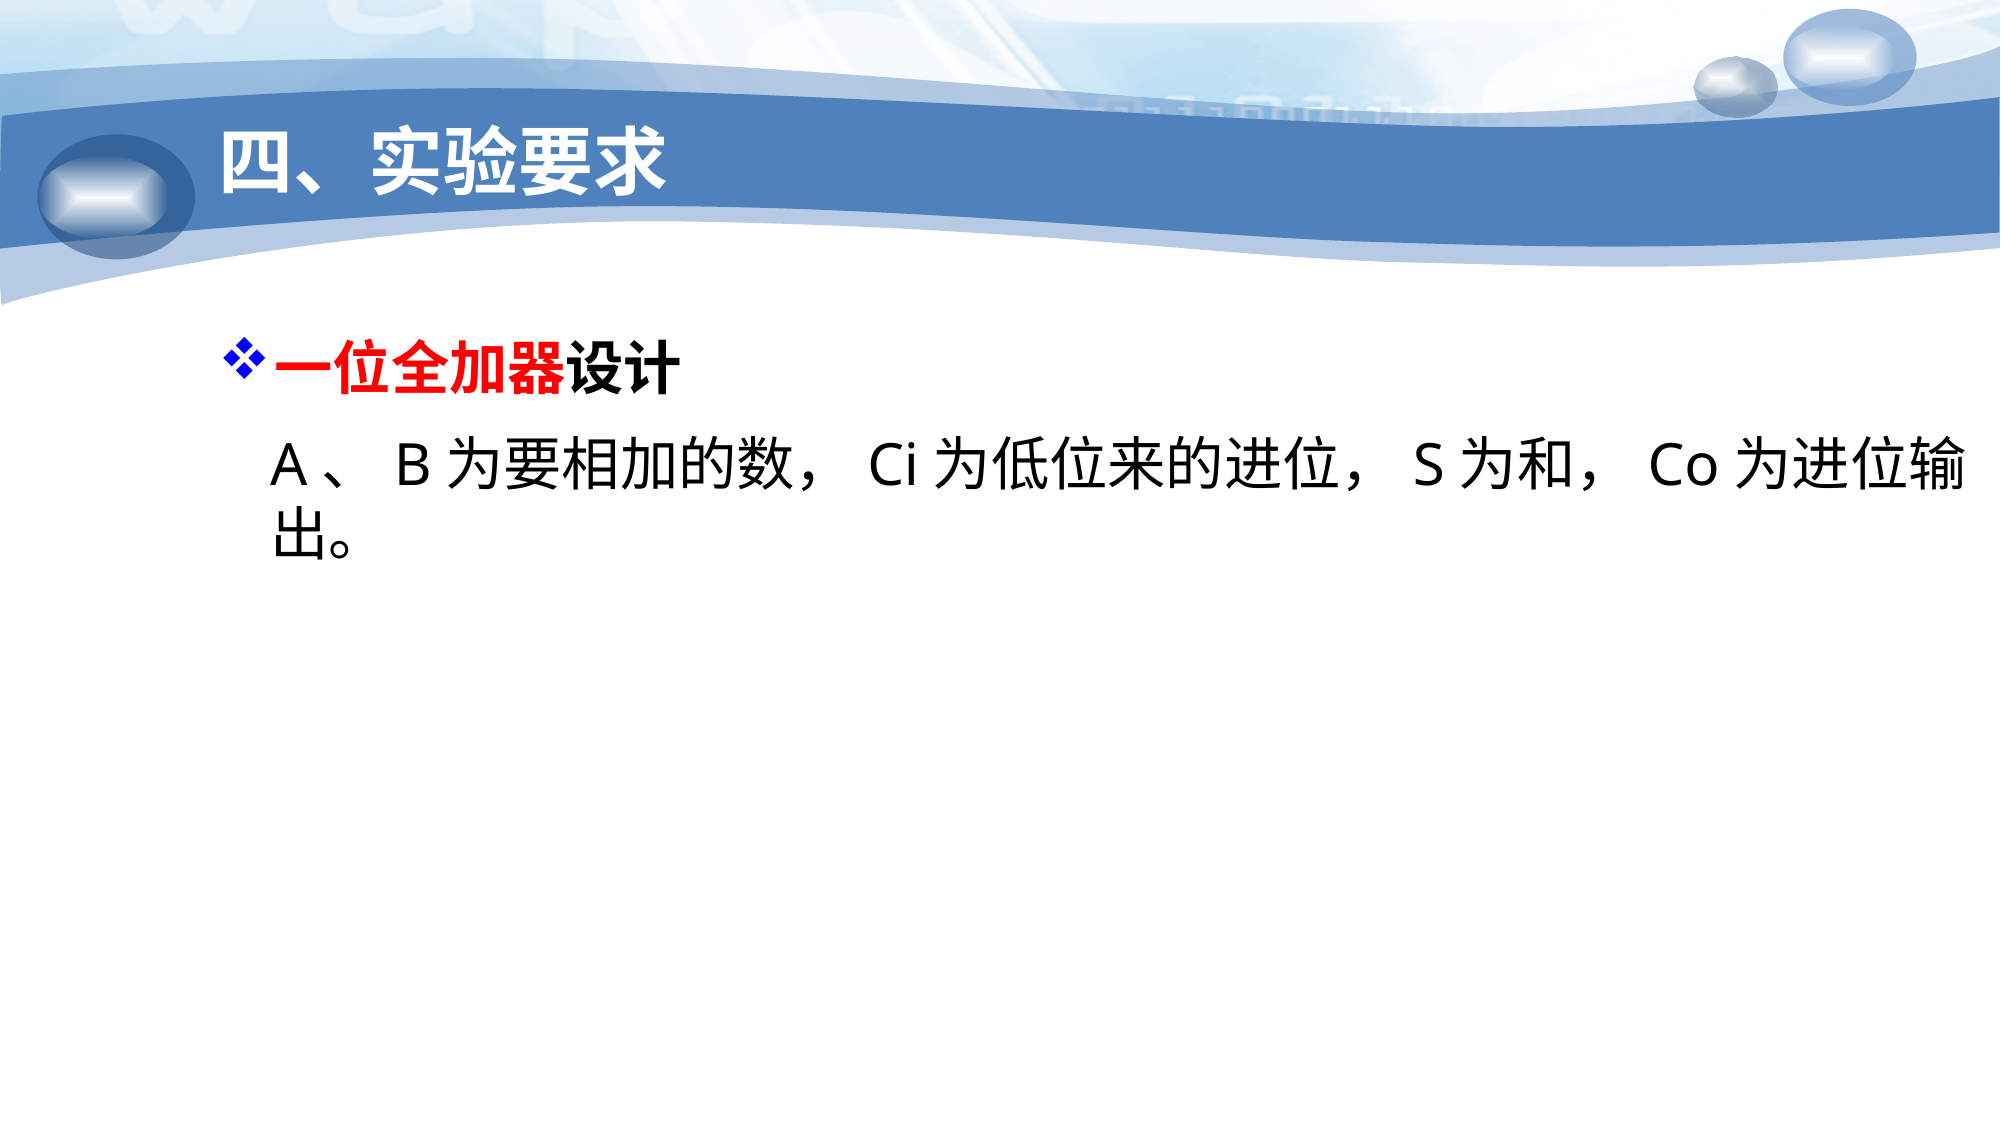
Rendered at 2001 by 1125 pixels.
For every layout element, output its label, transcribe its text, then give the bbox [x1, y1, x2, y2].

title 四、实验要求 [203, 113, 879, 207]
text_box A、B为要相加的数，Ci为低位来的进位，S为和，Co为进位输出。 [255, 419, 2000, 575]
list 一位全加器设计 [203, 323, 1828, 420]
picture [0, 0, 2000, 113]
